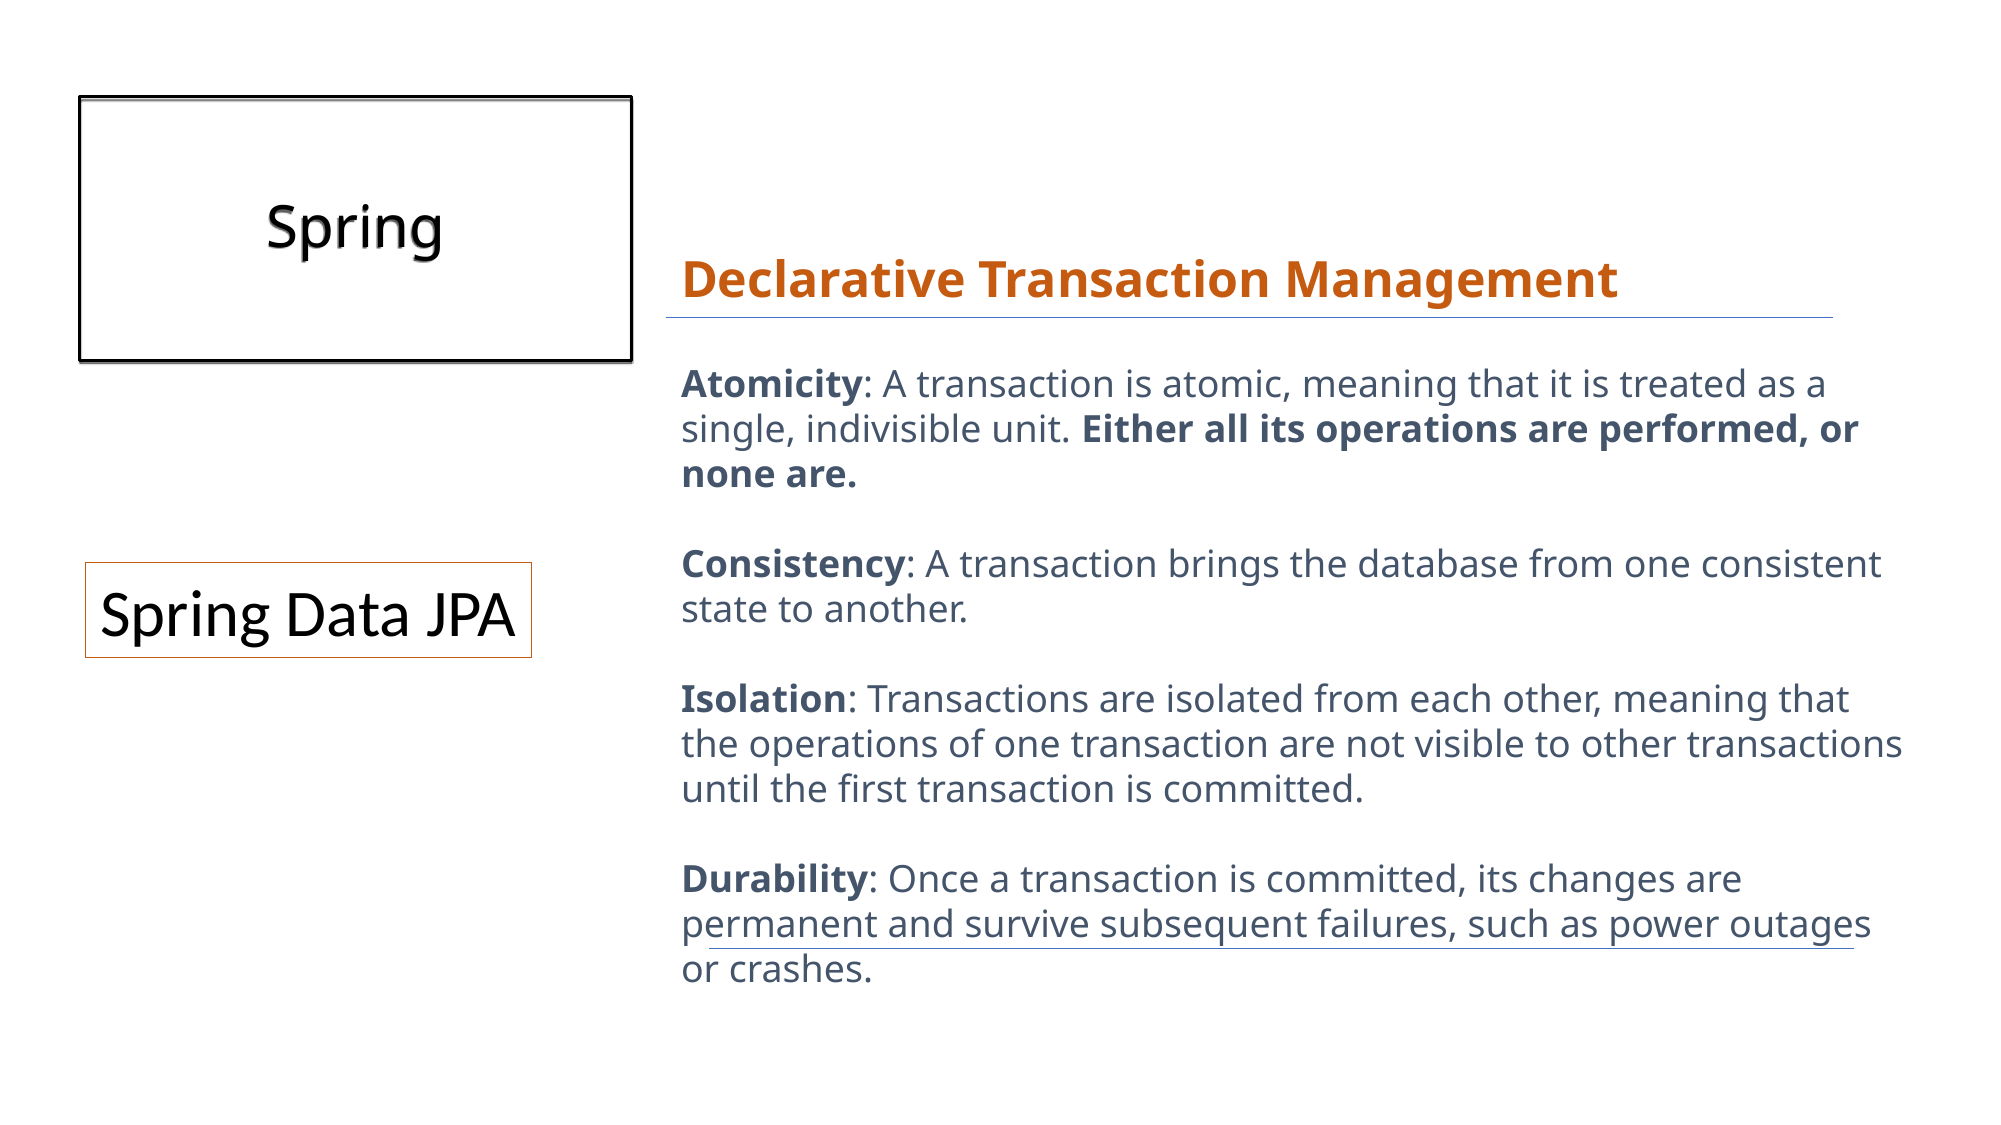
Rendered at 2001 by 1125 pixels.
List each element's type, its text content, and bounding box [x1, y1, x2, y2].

title Spring [79, 96, 632, 361]
text_box Atomicity: A transaction is atomic, meaning that it is treated as a single, indivisible unit. Either all its operations are performed, or none are. Consistency: A transaction brings the database from one consistent state to another. Isolation: Transactions are isolated from each other, meaning that the operations of one transaction are not visible to other transactions until the first transaction is committed. Durability: Once a transaction is committed, its changes are permanent and survive subsequent failures, such as power outages or crashes. [666, 352, 1921, 998]
text_box Declarative Transaction Management [666, 239, 1666, 315]
text_box Spring Data JPA [85, 562, 532, 658]
